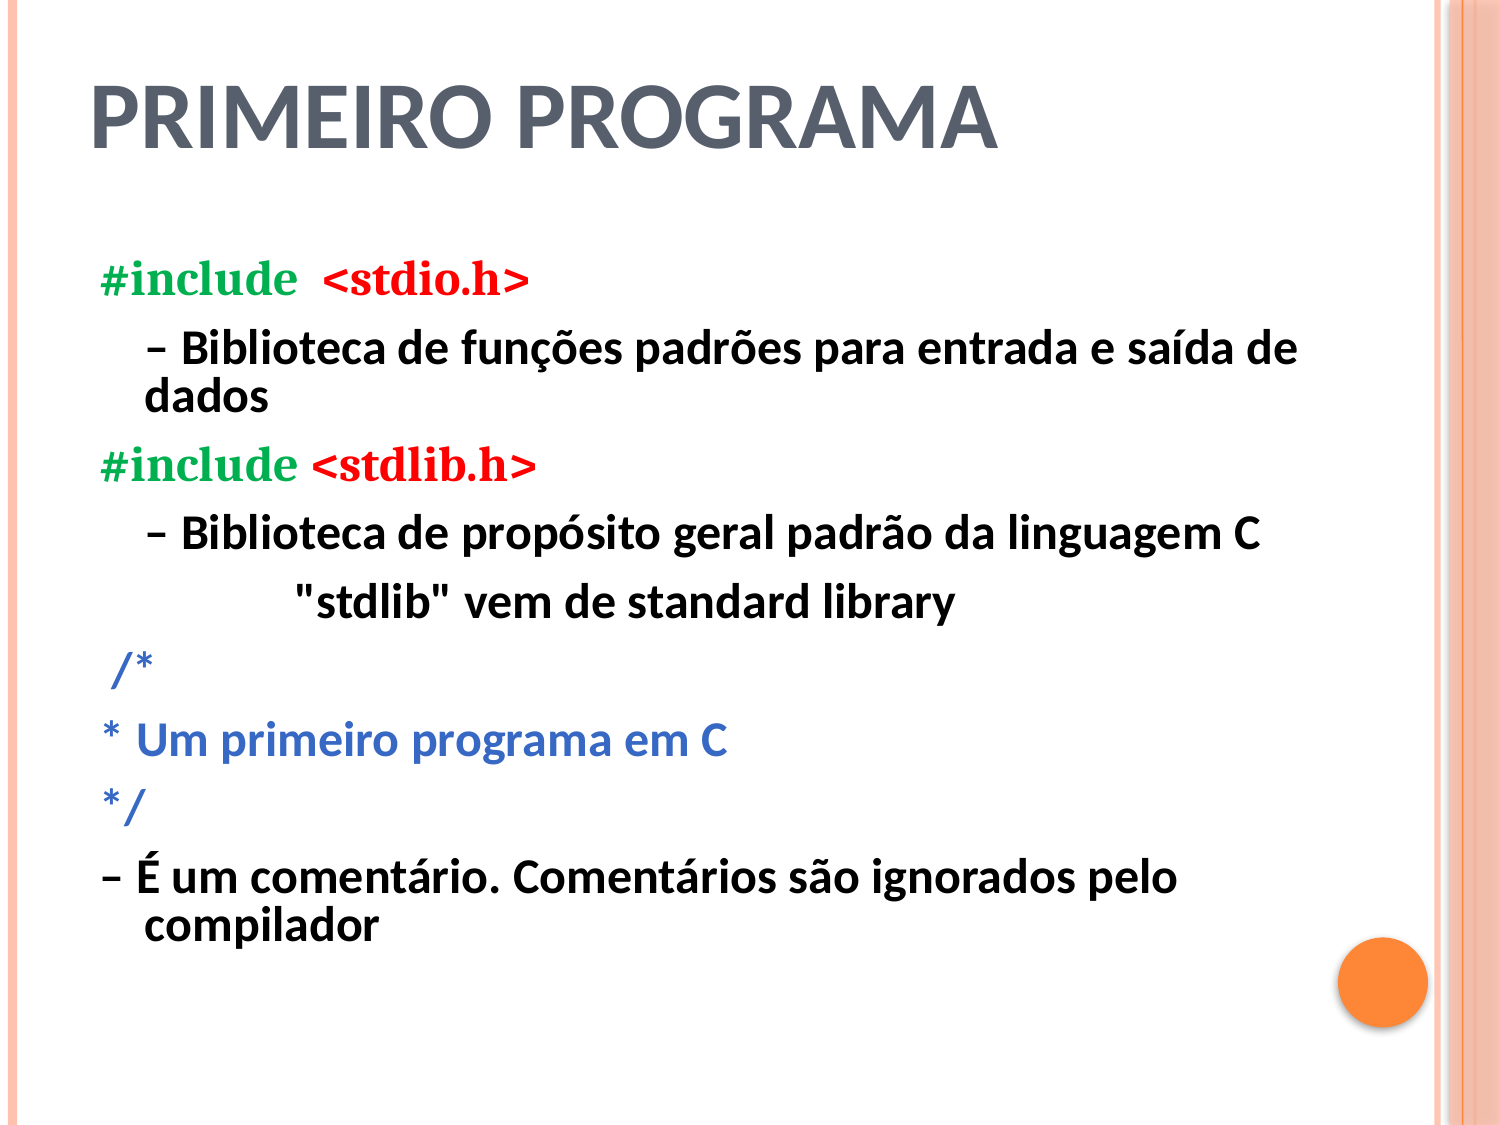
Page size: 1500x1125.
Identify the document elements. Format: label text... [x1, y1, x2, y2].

list #include <stdio.h> – Biblioteca de funções padrões para entrada e saída de dados #include <stdlib.h> – Biblioteca de propósito geral padrão da linguagem C "stdlib" vem de standard library /* * Um primeiro programa em C */ – É um comentário. Comentários são ignorados pelo compilador [24, 249, 1413, 1025]
title Primeiro Programa [75, 45, 1300, 175]
